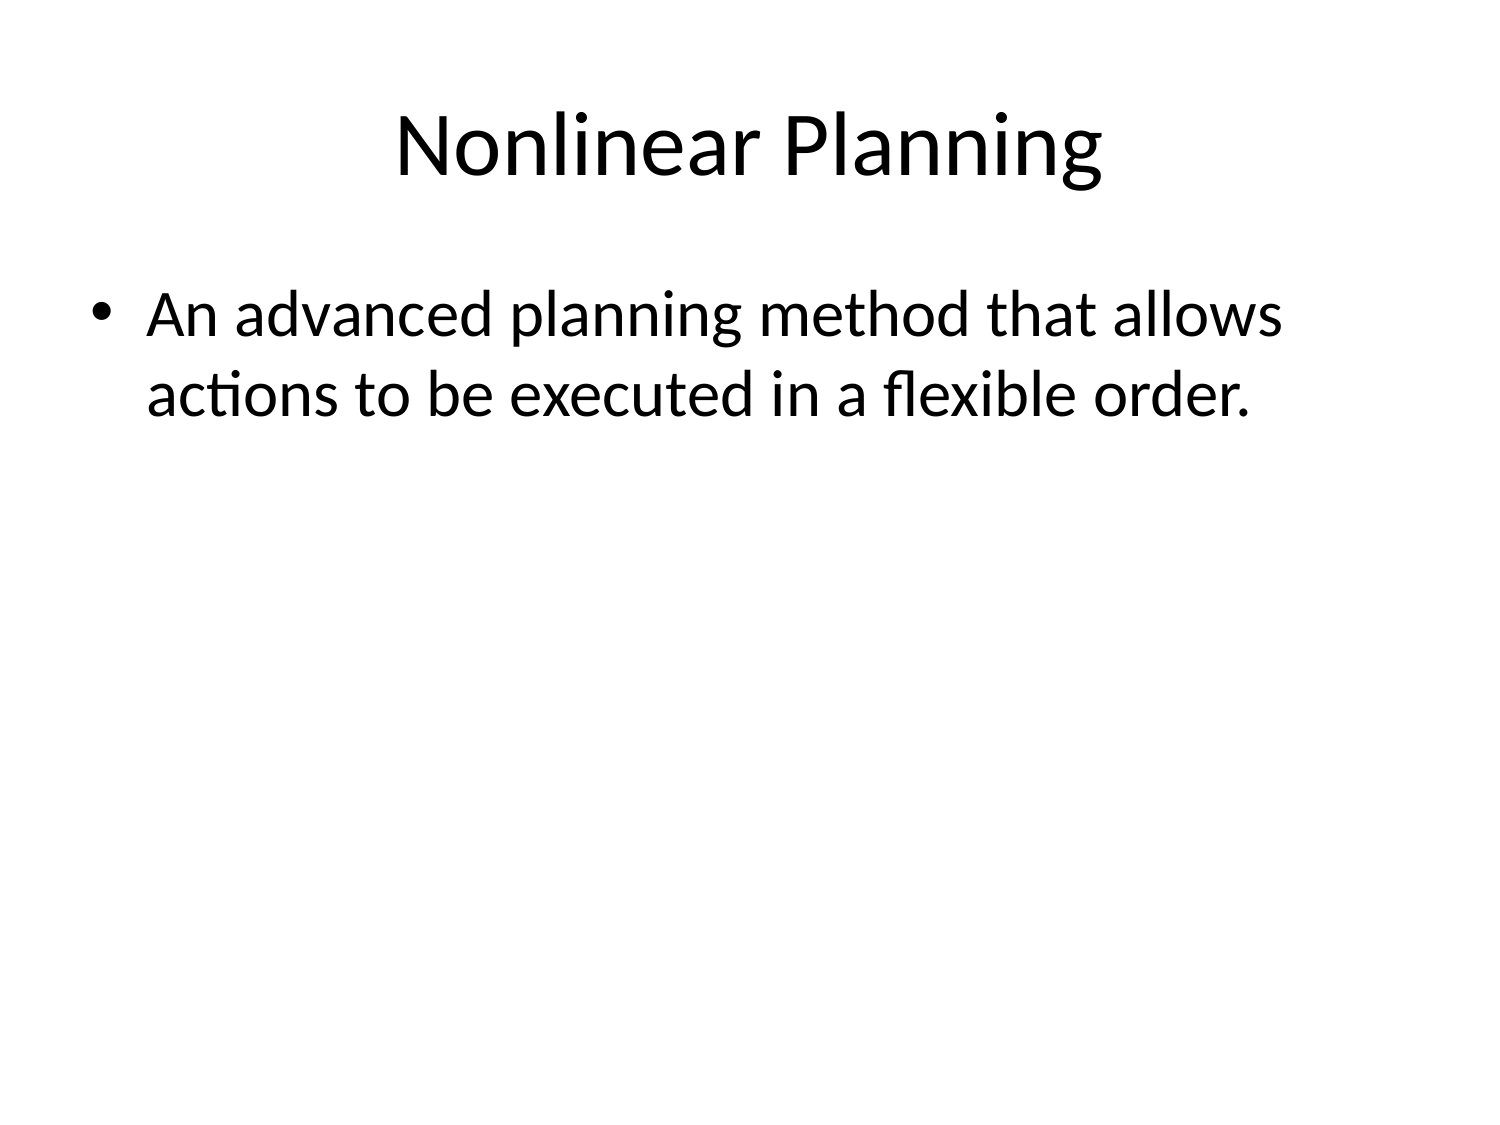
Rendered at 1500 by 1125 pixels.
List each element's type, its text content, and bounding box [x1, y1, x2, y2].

title Nonlinear Planning [75, 45, 1425, 233]
list An advanced planning method that allows actions to be executed in a flexible order. [75, 262, 1425, 1005]
